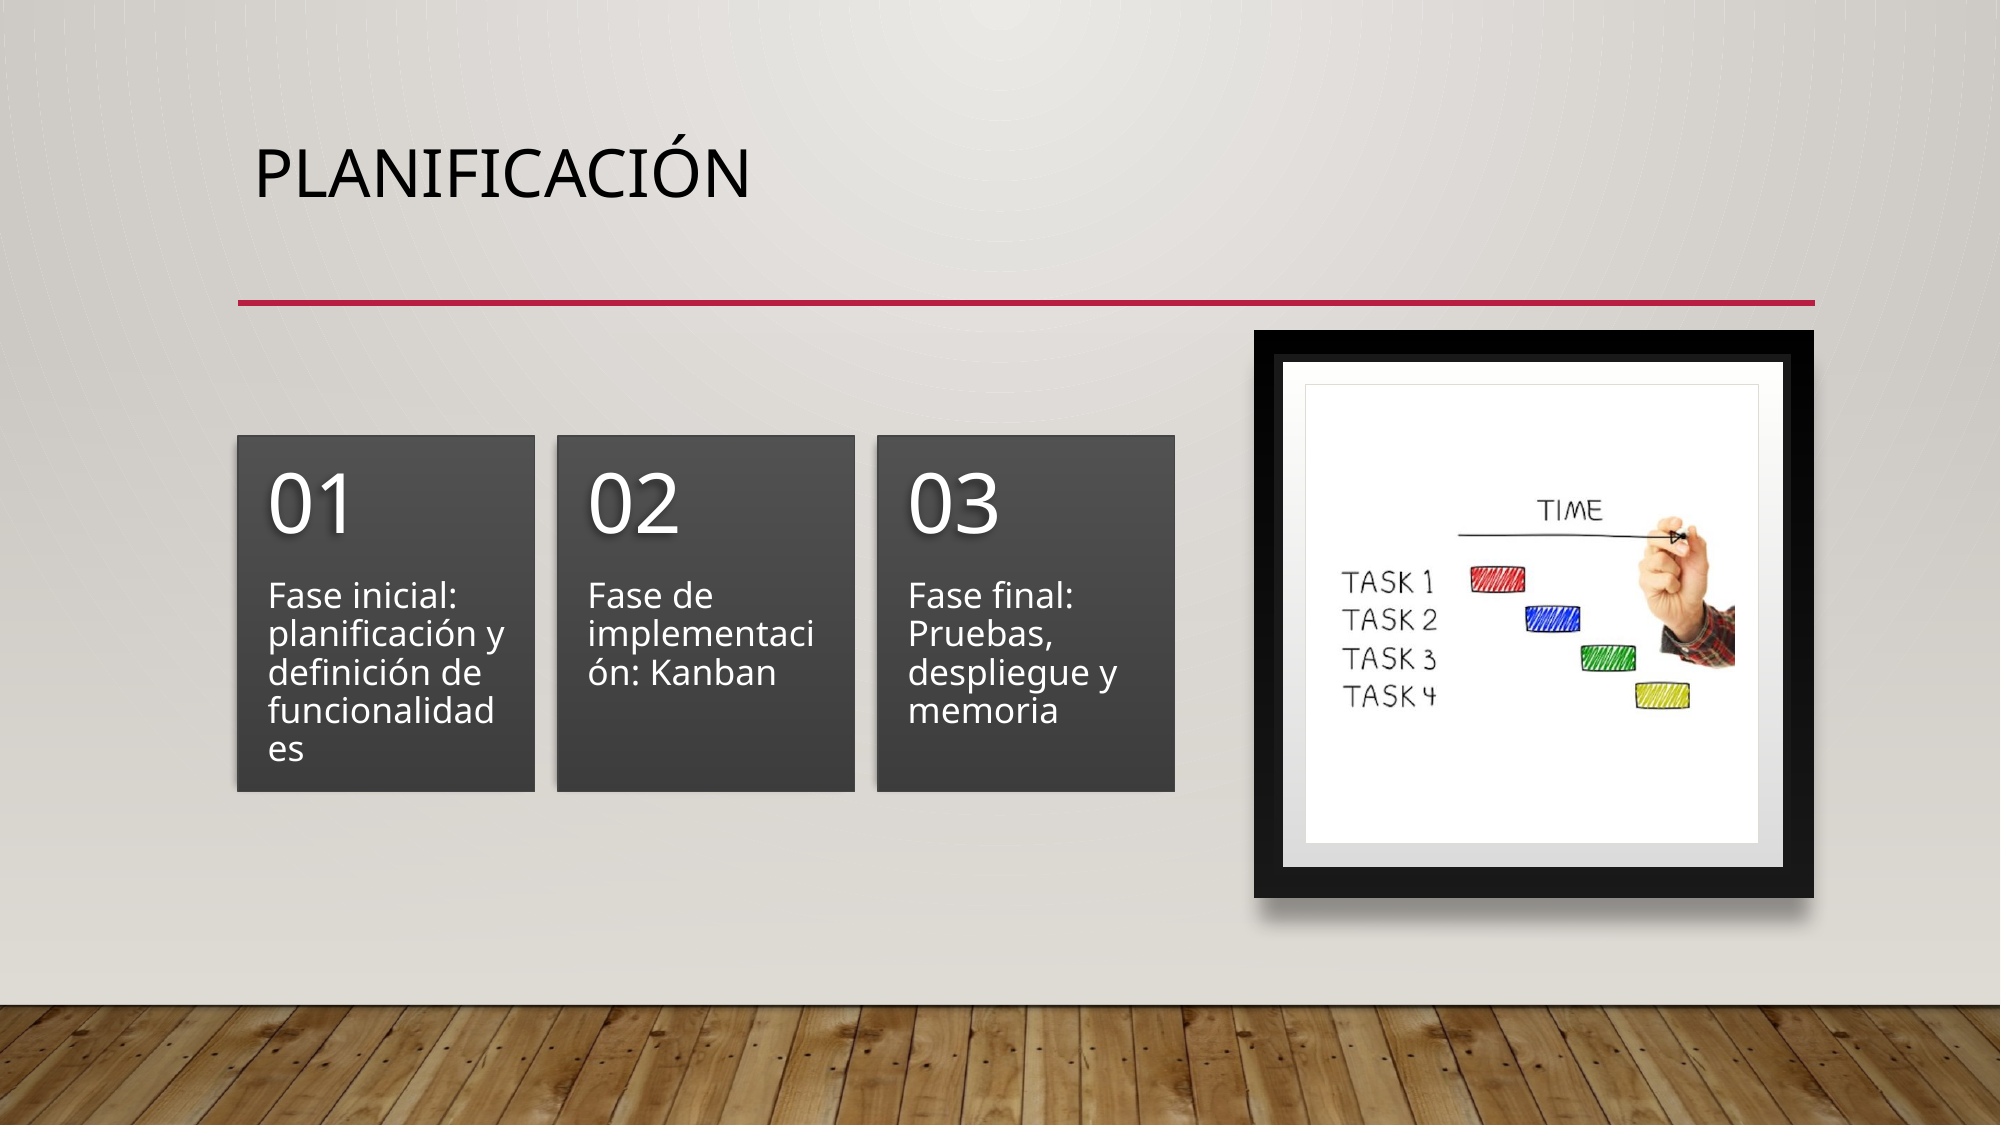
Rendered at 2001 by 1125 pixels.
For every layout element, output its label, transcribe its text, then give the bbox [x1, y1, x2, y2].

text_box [1253, 329, 1815, 898]
picture [0, 1005, 2000, 1125]
picture [1331, 480, 1735, 748]
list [237, 330, 1175, 897]
title PLANIFICACIÓN [238, 131, 1814, 305]
